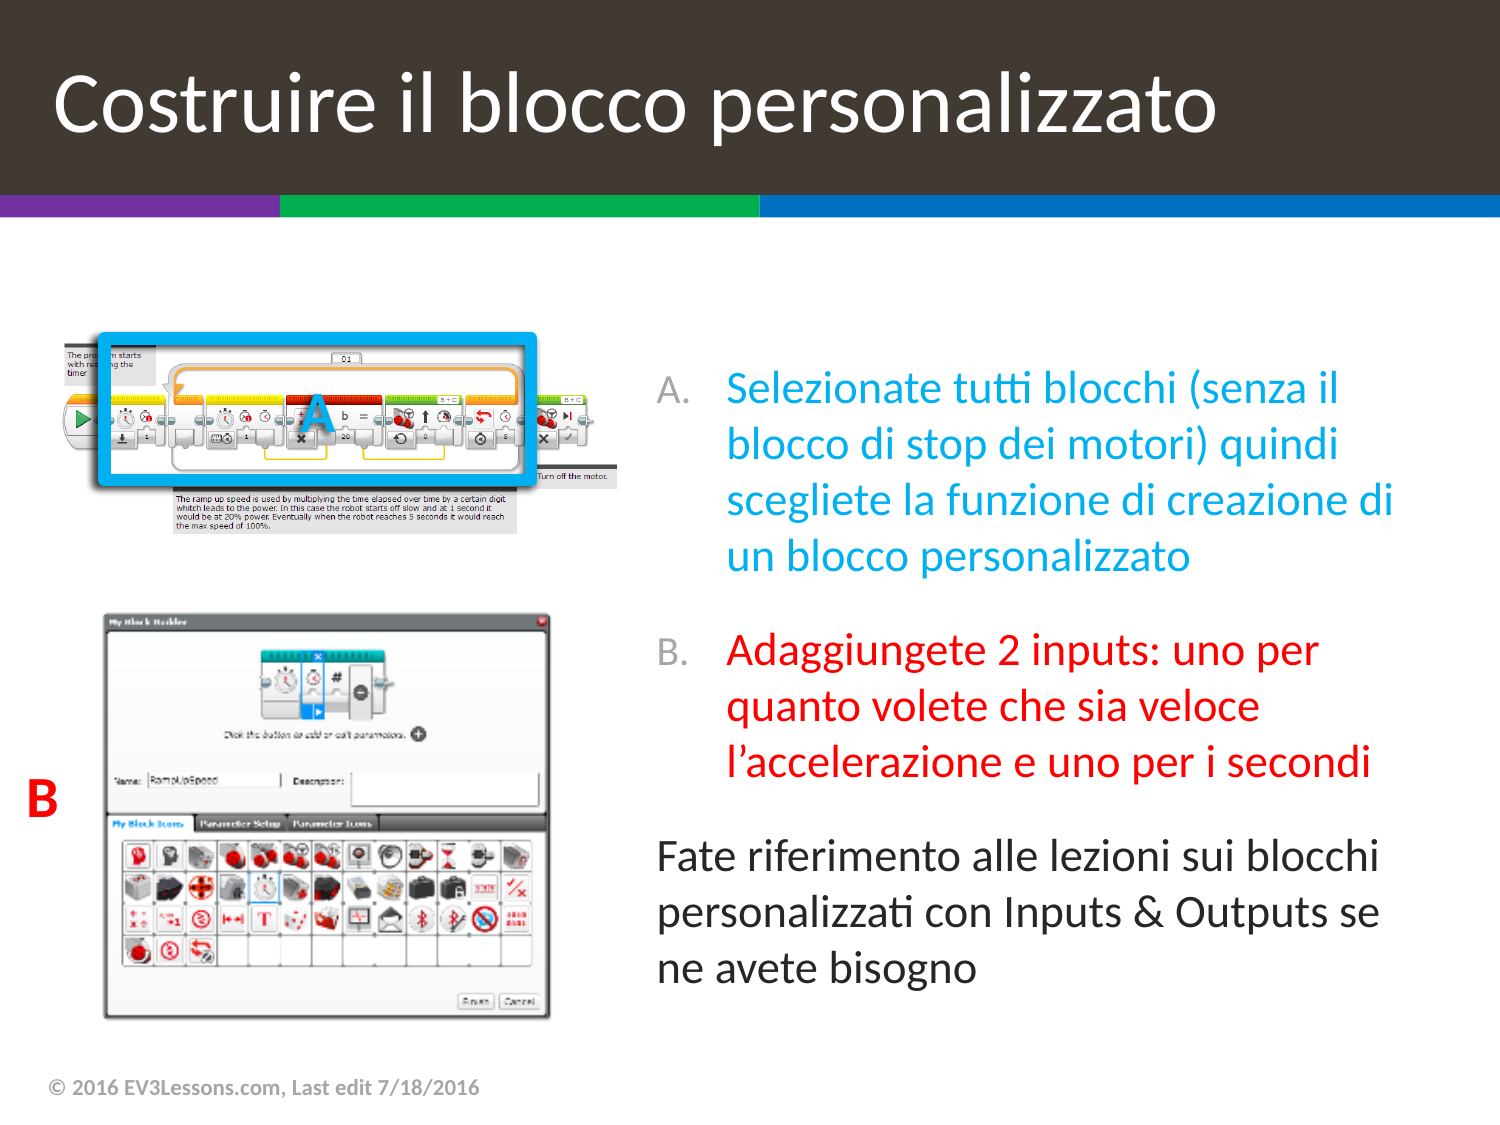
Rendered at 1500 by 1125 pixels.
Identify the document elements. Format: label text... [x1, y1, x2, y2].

list Selezionate tutti blocchi (senza il blocco di stop dei motori) quindi scegliete la funzione di creazione di un blocco personalizzato Adaggiungete 2 inputs: uno per quanto volete che sia veloce l’accelerazione e uno per i secondi Fate riferimento alle lezioni sui blocchi personalizzati con Inputs & Outputs se ne avete bisogno [641, 350, 1454, 1005]
text_box B [11, 752, 78, 837]
picture [90, 600, 560, 1031]
footer © 2016 EV3Lessons.com, Last edit 7/18/2016 [32, 1055, 1038, 1116]
title Costruire il blocco personalizzato [0, 0, 1500, 195]
picture [46, 329, 633, 551]
